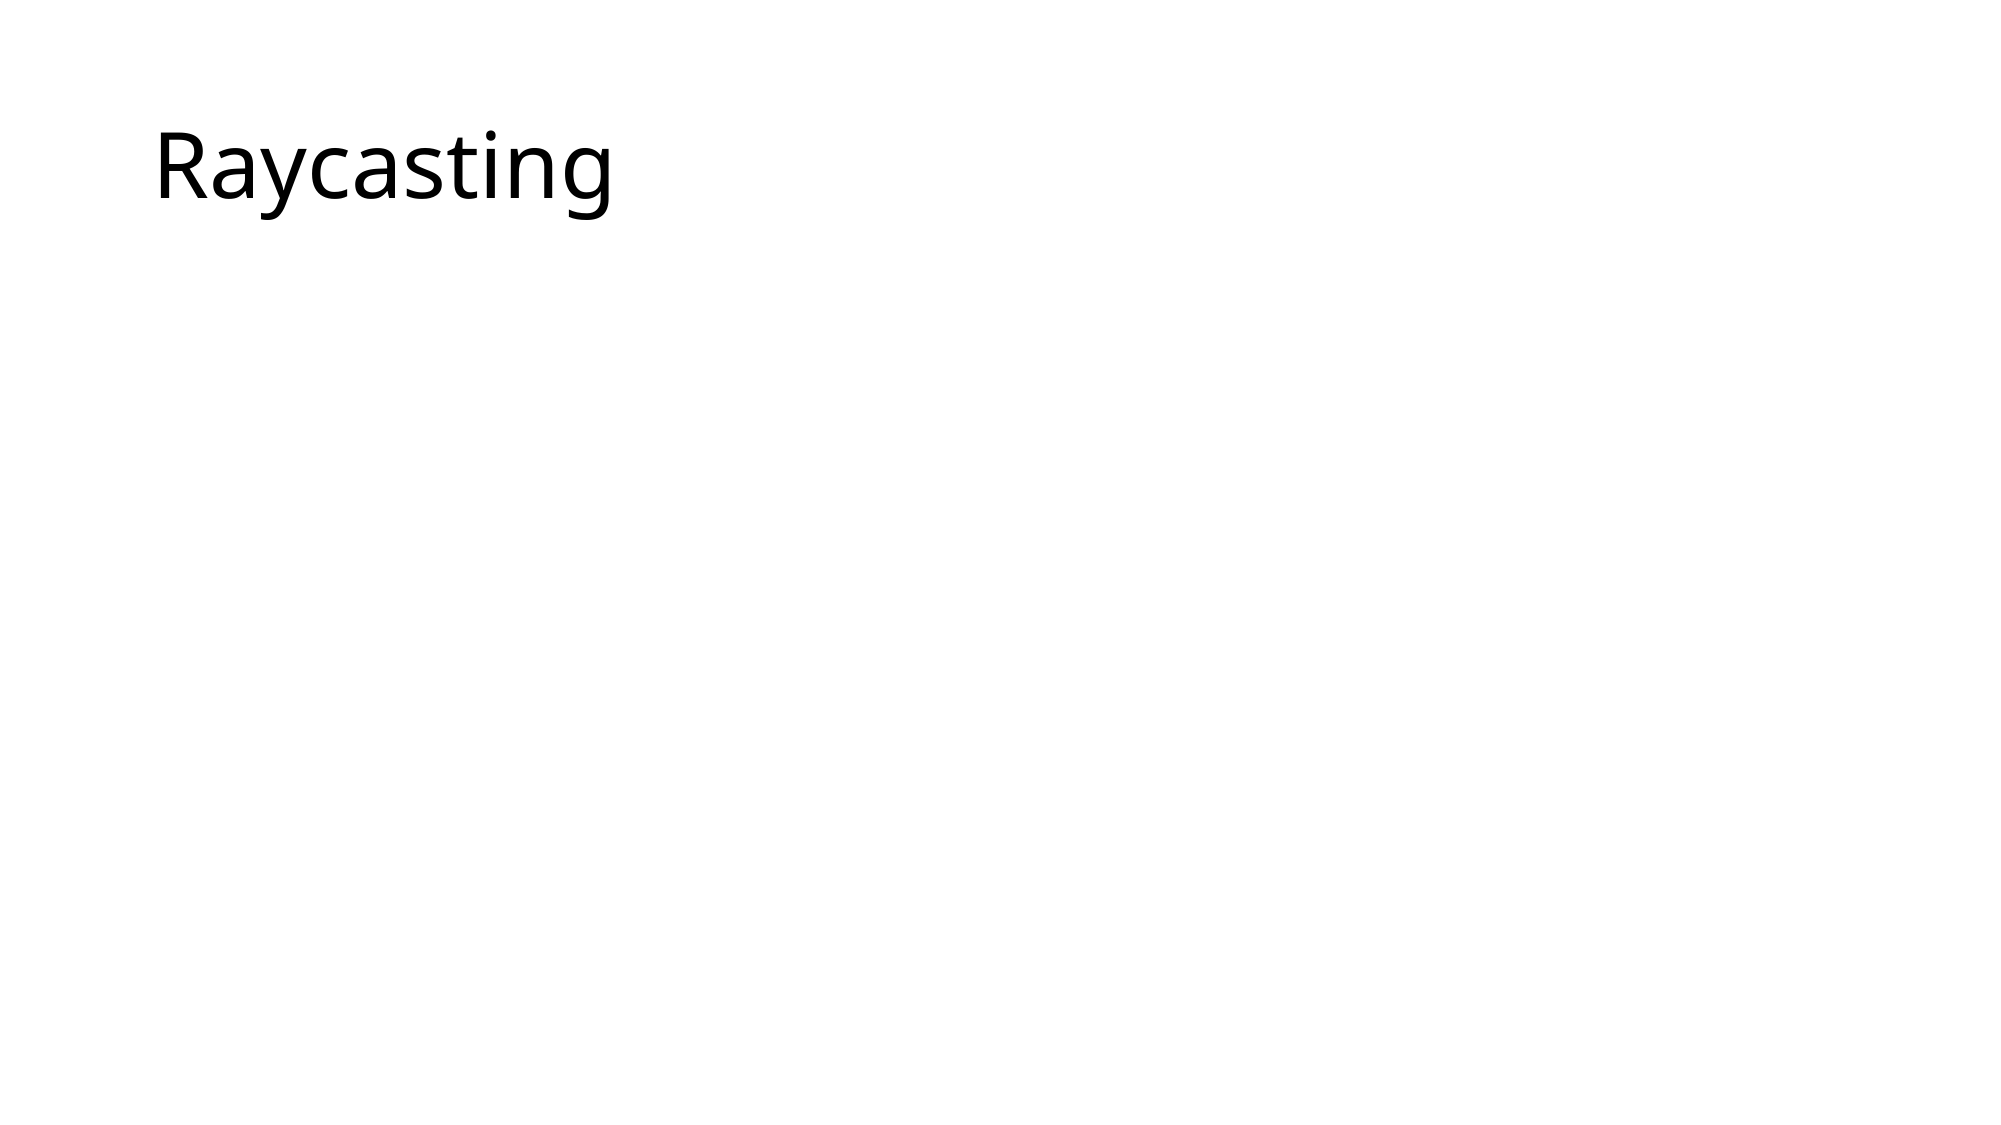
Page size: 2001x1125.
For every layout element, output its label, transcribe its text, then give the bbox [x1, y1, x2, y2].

title Raycasting [137, 59, 1863, 278]
